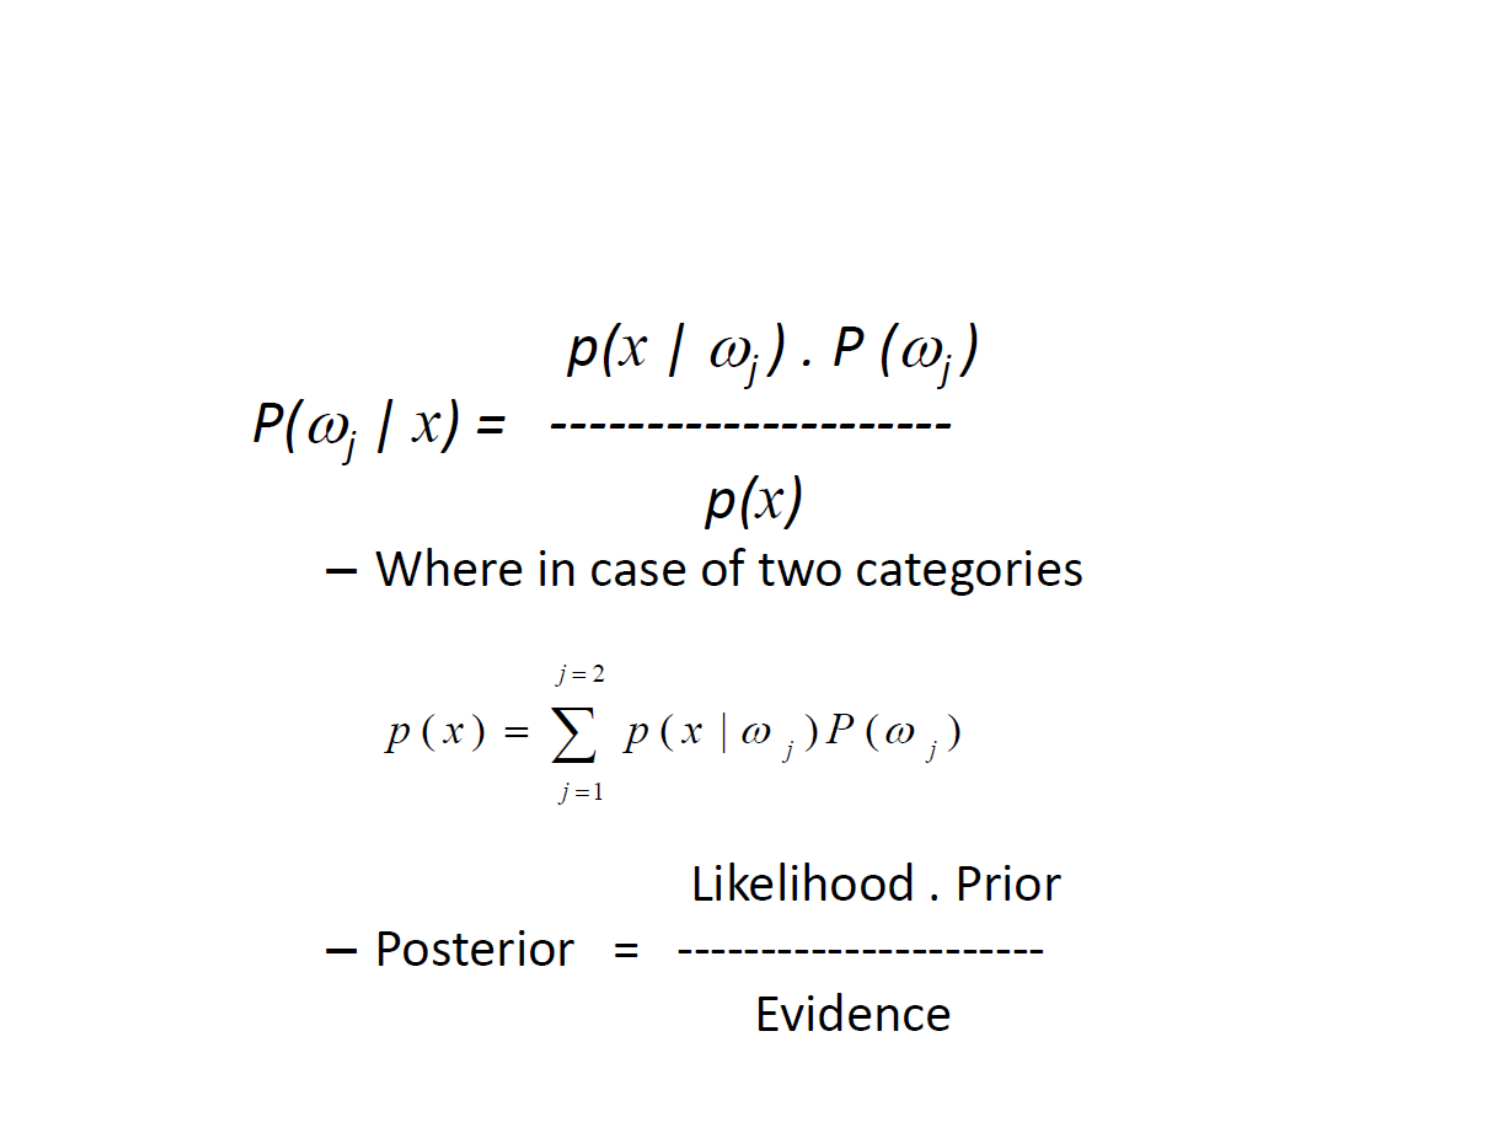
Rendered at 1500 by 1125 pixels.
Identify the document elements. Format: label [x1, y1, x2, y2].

picture [218, 243, 1161, 1079]
